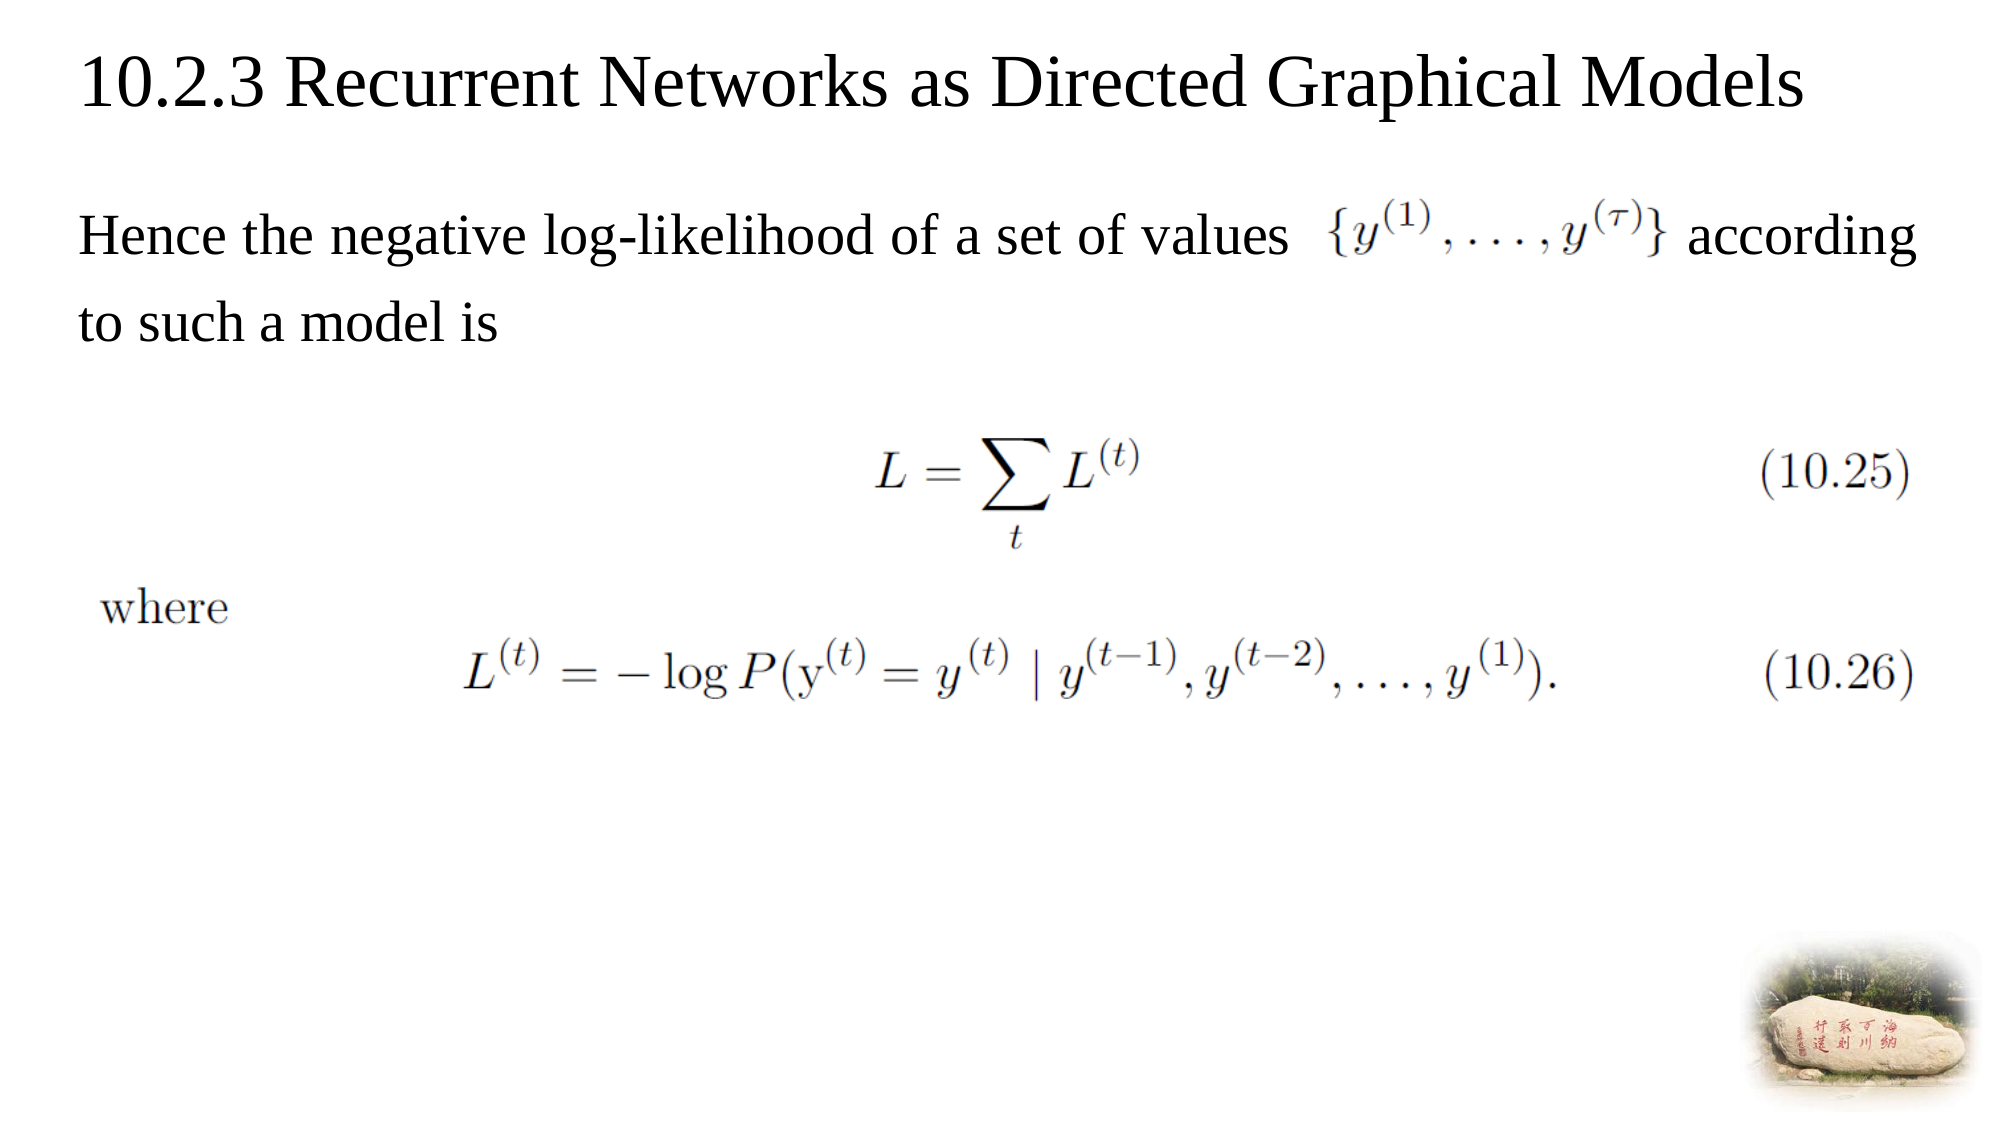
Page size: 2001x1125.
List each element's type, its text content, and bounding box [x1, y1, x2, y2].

list Hence the negative log-likelihood of a set of values according to such a model is [63, 171, 1936, 1014]
title 10.2.3 Recurrent Networks as Directed Graphical Models [63, 21, 1936, 142]
picture [99, 429, 1916, 711]
picture [1740, 927, 1985, 1112]
picture [1312, 194, 1674, 270]
